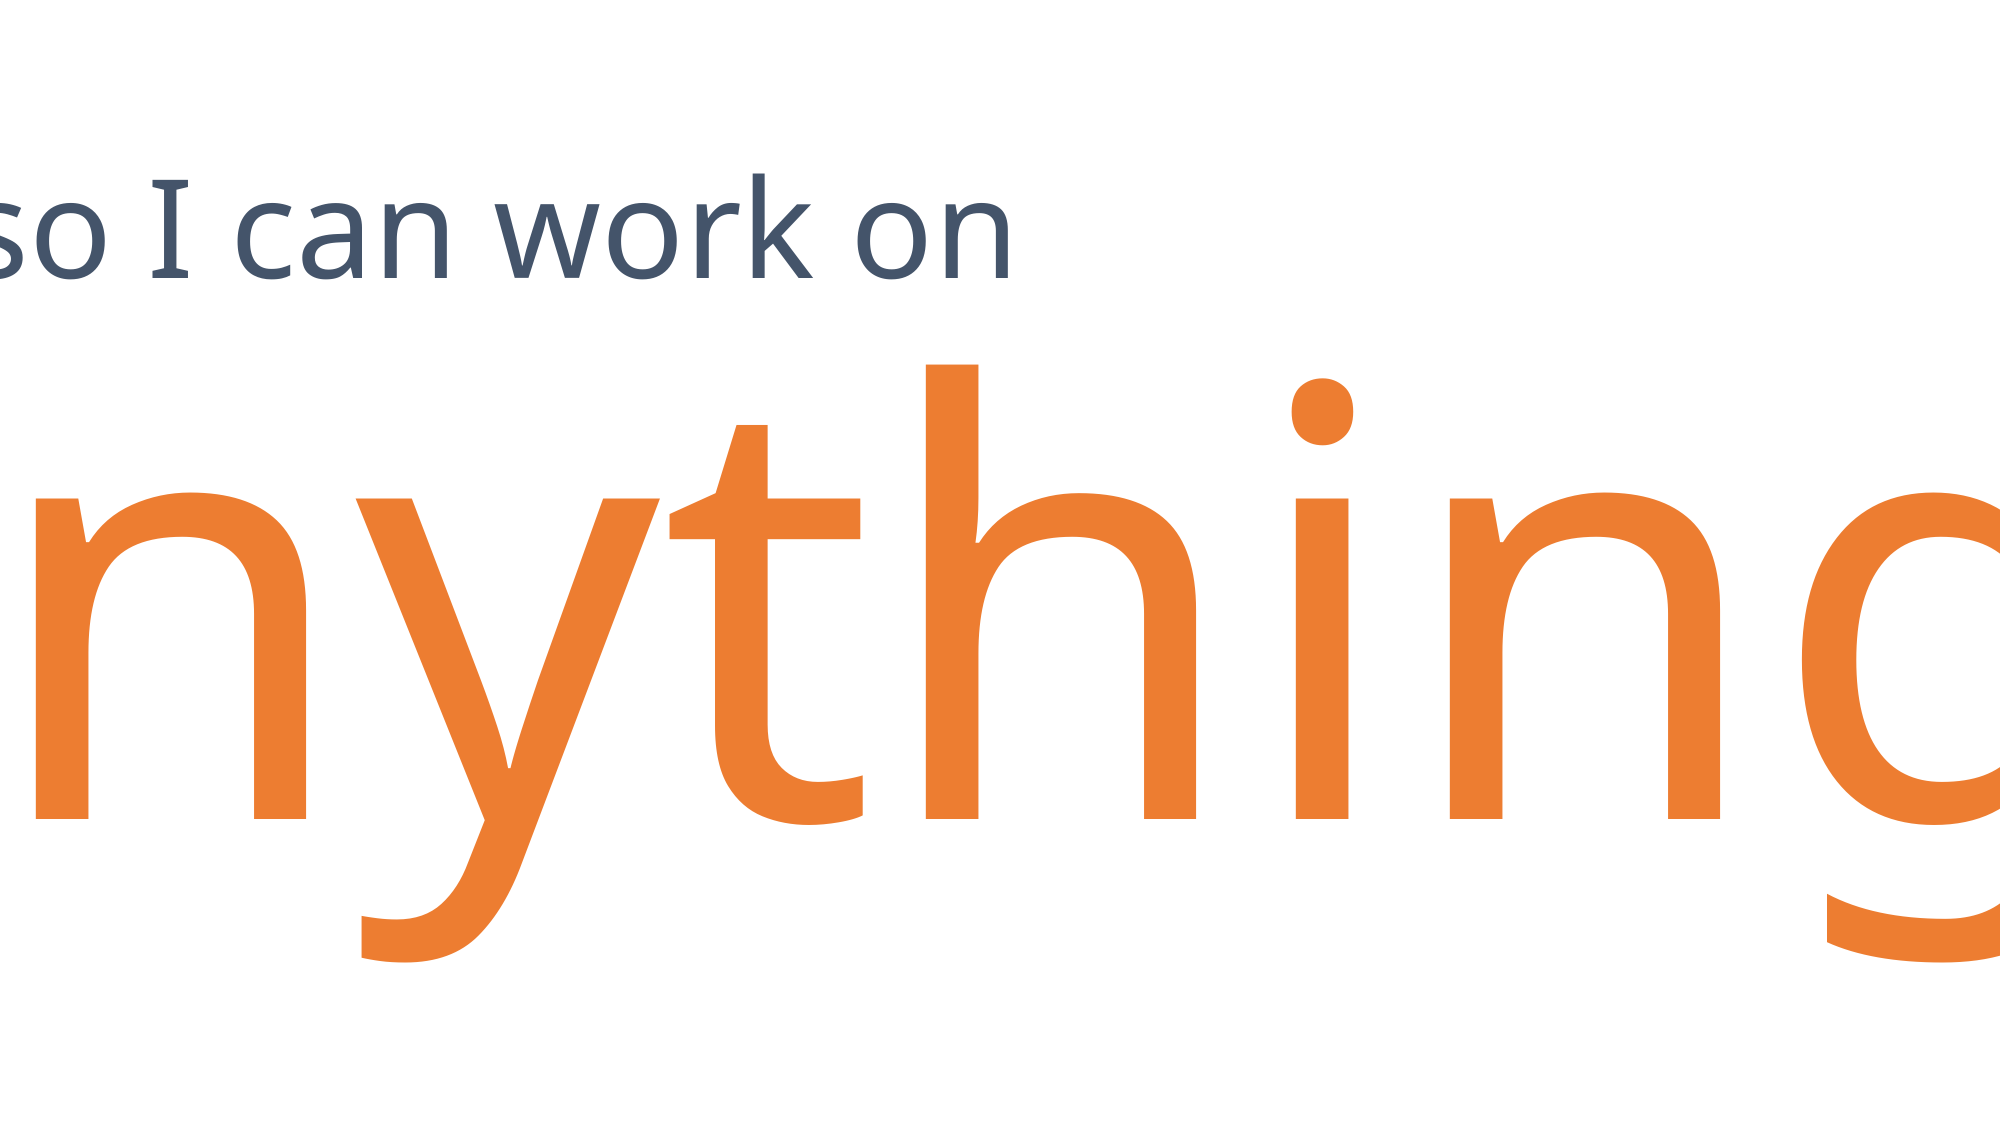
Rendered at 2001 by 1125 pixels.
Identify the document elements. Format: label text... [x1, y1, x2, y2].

text_box so I can work on [0, 133, 1035, 314]
text_box Anything? [0, 213, 2000, 947]
